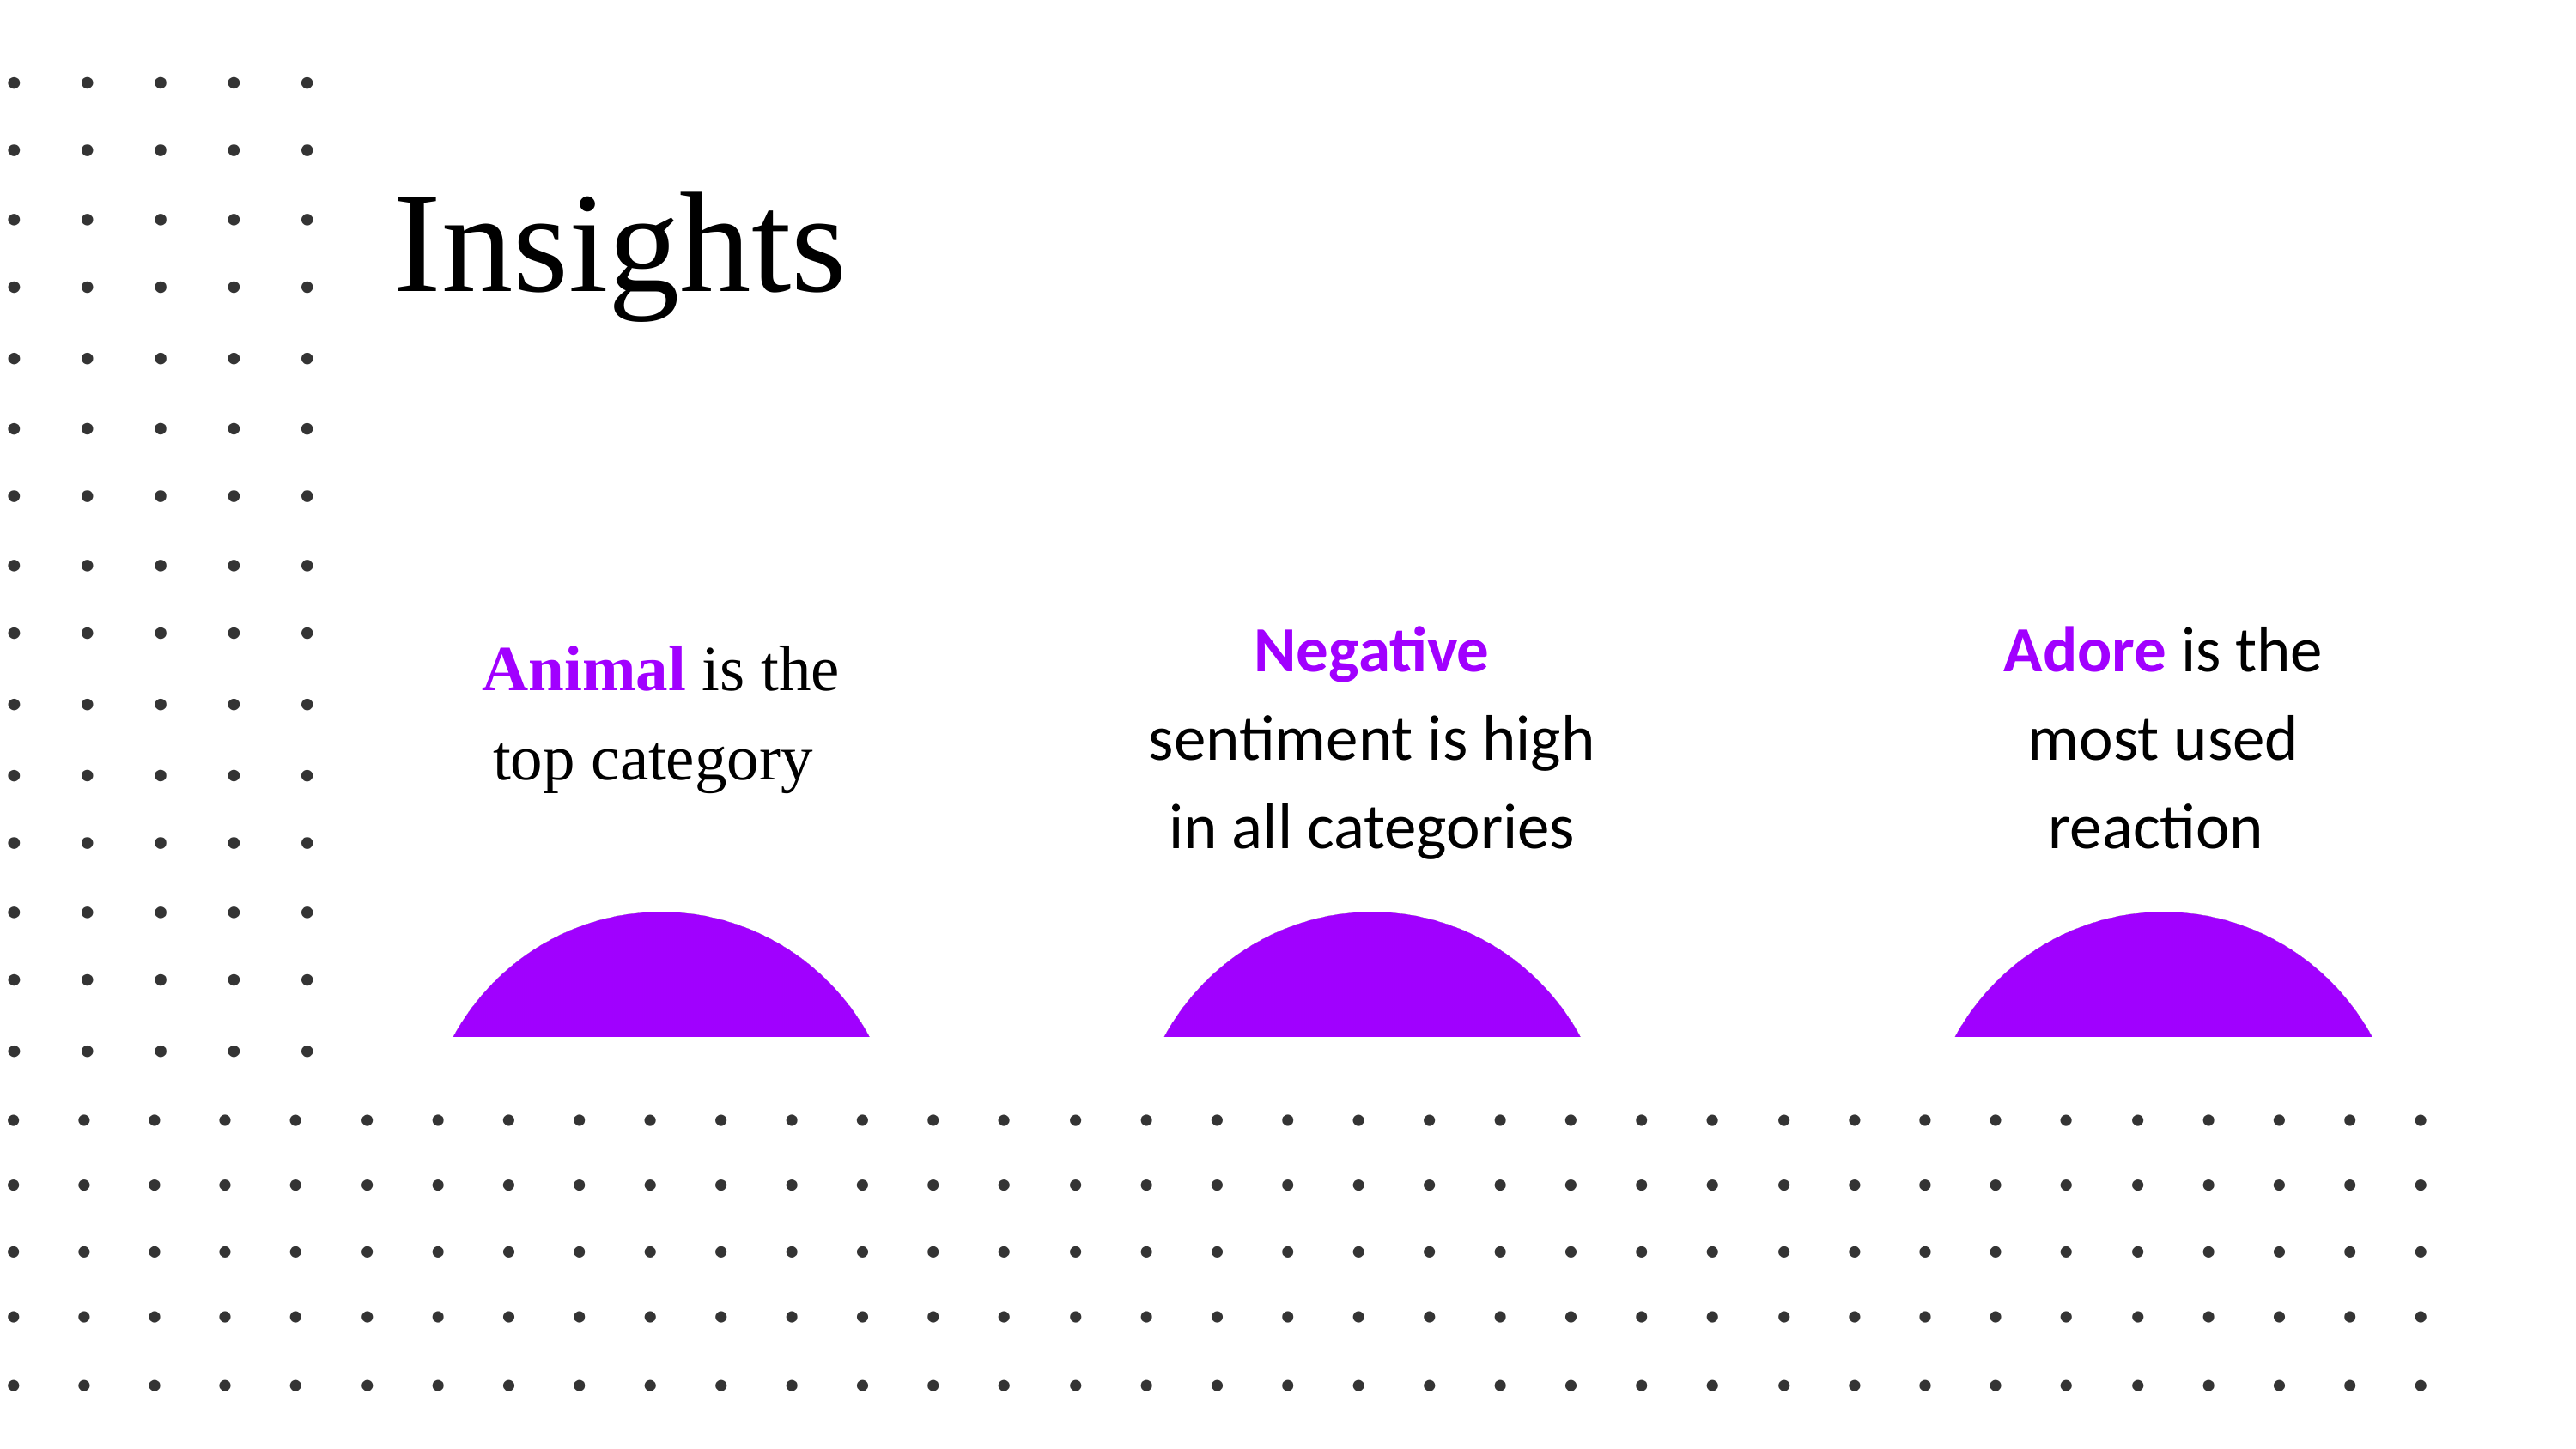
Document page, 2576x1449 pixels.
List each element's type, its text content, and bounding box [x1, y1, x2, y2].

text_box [0, 72, 318, 1061]
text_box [0, 1110, 2431, 1395]
picture [1162, 912, 1582, 1037]
text_box Insights [393, 114, 1048, 321]
picture [1953, 912, 2373, 1037]
picture [451, 912, 871, 1037]
text_box Adore is the most used reaction [1952, 582, 2375, 875]
text_box Negative sentiment is high in all categories [1111, 582, 1633, 875]
text_box Animal is the top category [449, 602, 872, 806]
